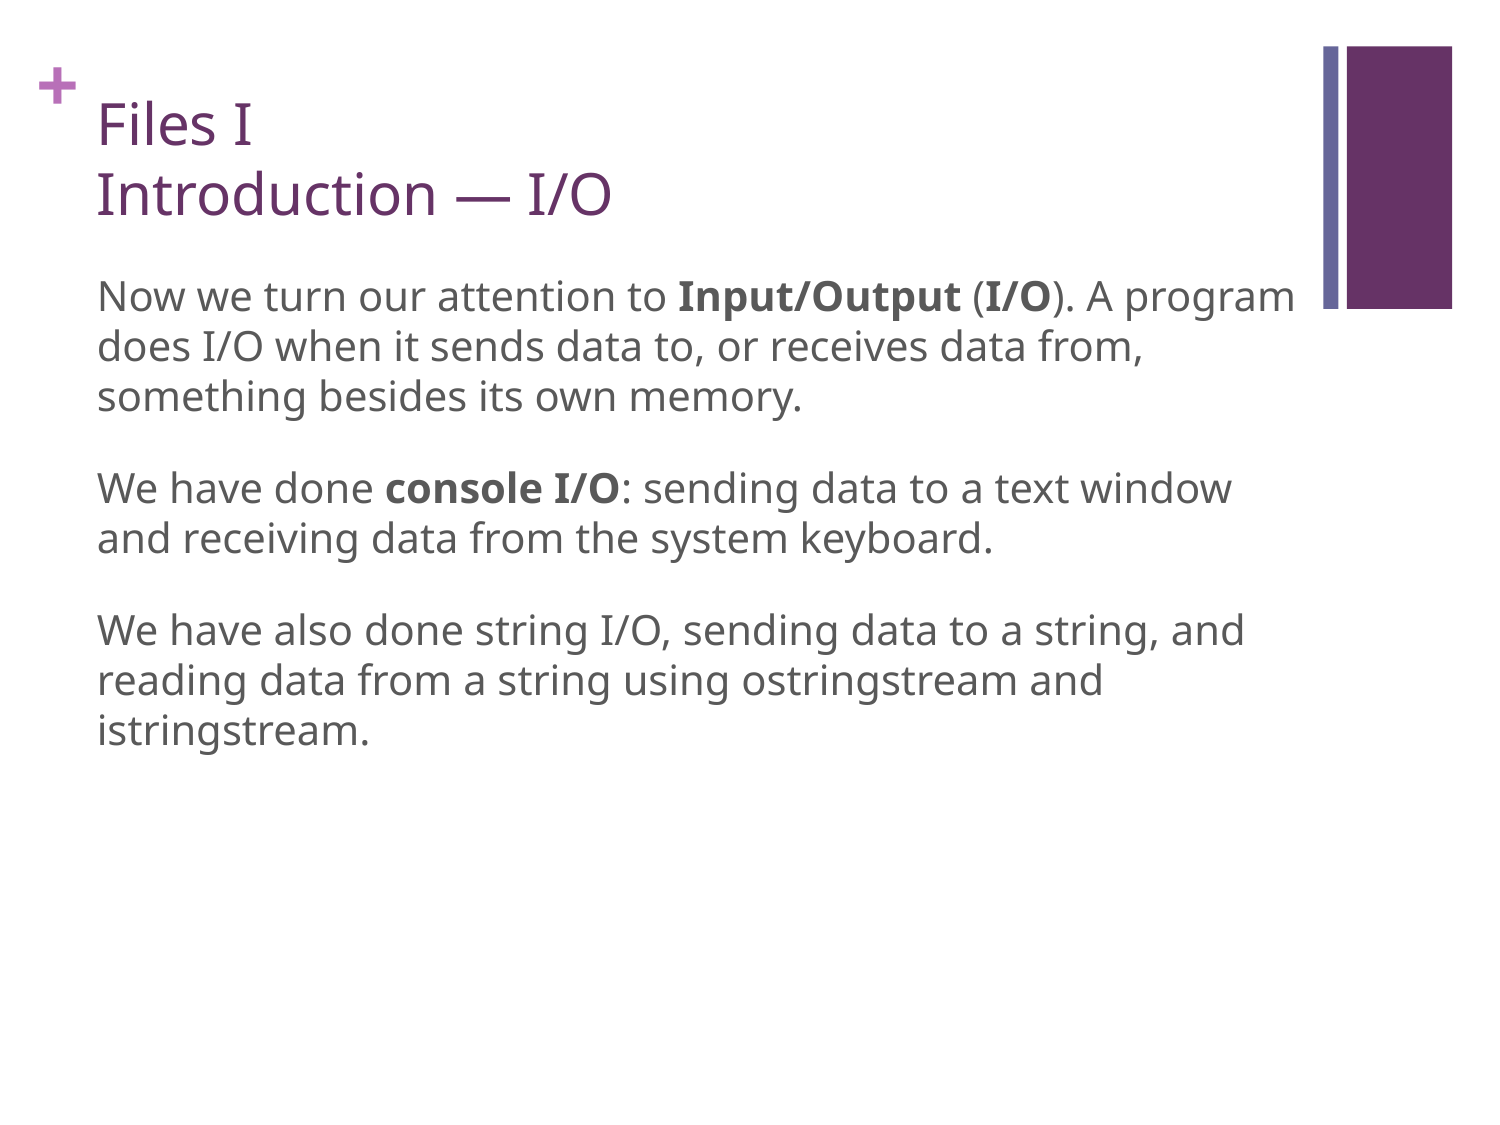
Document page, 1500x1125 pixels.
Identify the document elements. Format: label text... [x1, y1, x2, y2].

title Files I Introduction — I/O [81, 79, 1322, 238]
list Now we turn our attention to Input/Output (I/O). A program does I/O when it sends data to, or receives data from, something besides its own memory. We have done console I/O: sending data to a text window and receiving data from the system keyboard. We have also done string I/O, sending data to a string, and reading data from a string using ostringstream and istringstream. [81, 262, 1322, 1038]
